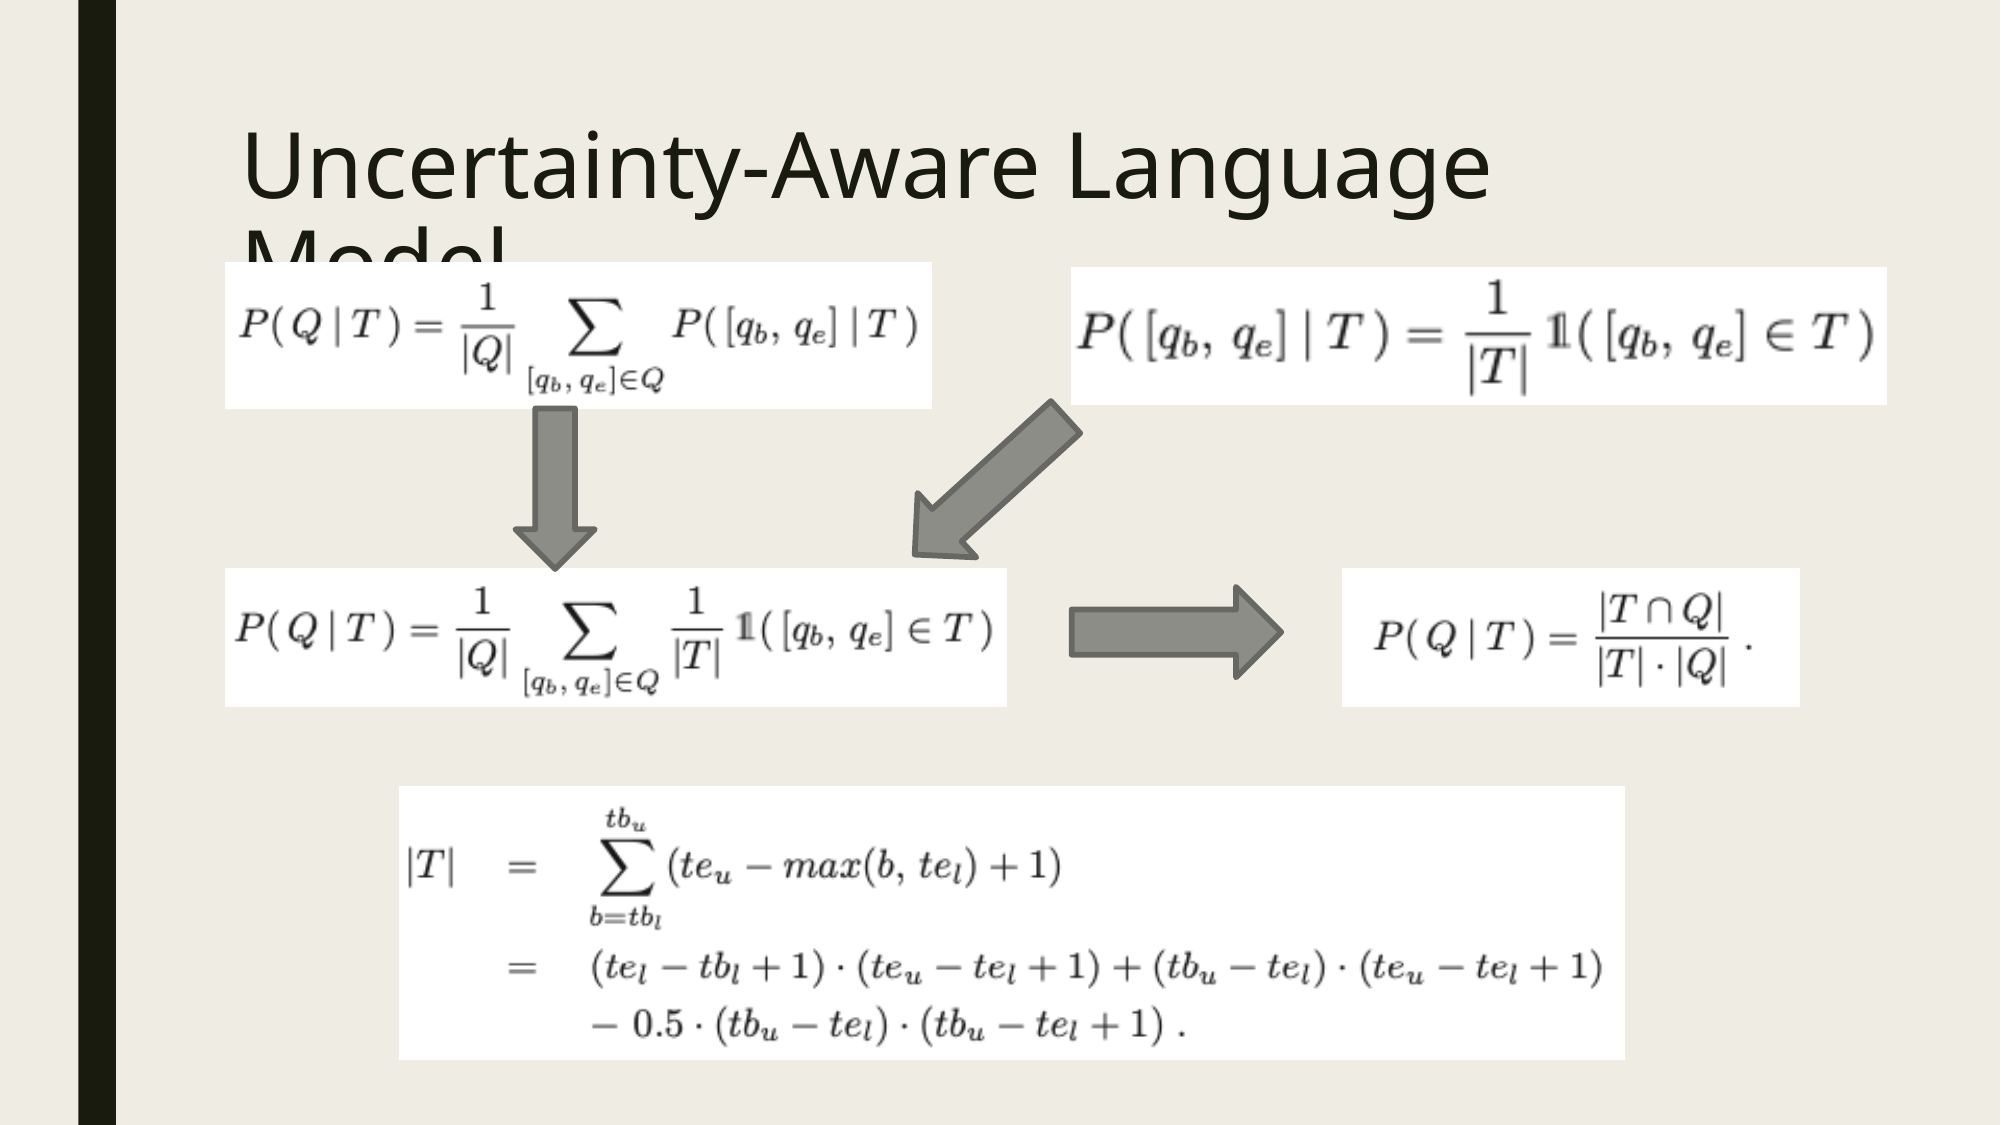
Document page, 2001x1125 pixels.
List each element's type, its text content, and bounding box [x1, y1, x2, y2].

picture [1342, 568, 1800, 707]
text_box [1068, 584, 1285, 681]
text_box [911, 398, 1084, 561]
picture [399, 786, 1625, 1060]
picture [224, 568, 1007, 707]
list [224, 262, 932, 409]
text_box [512, 409, 598, 568]
title Uncertainty-Aware Language Model [225, 112, 1800, 357]
picture [1071, 267, 1887, 405]
